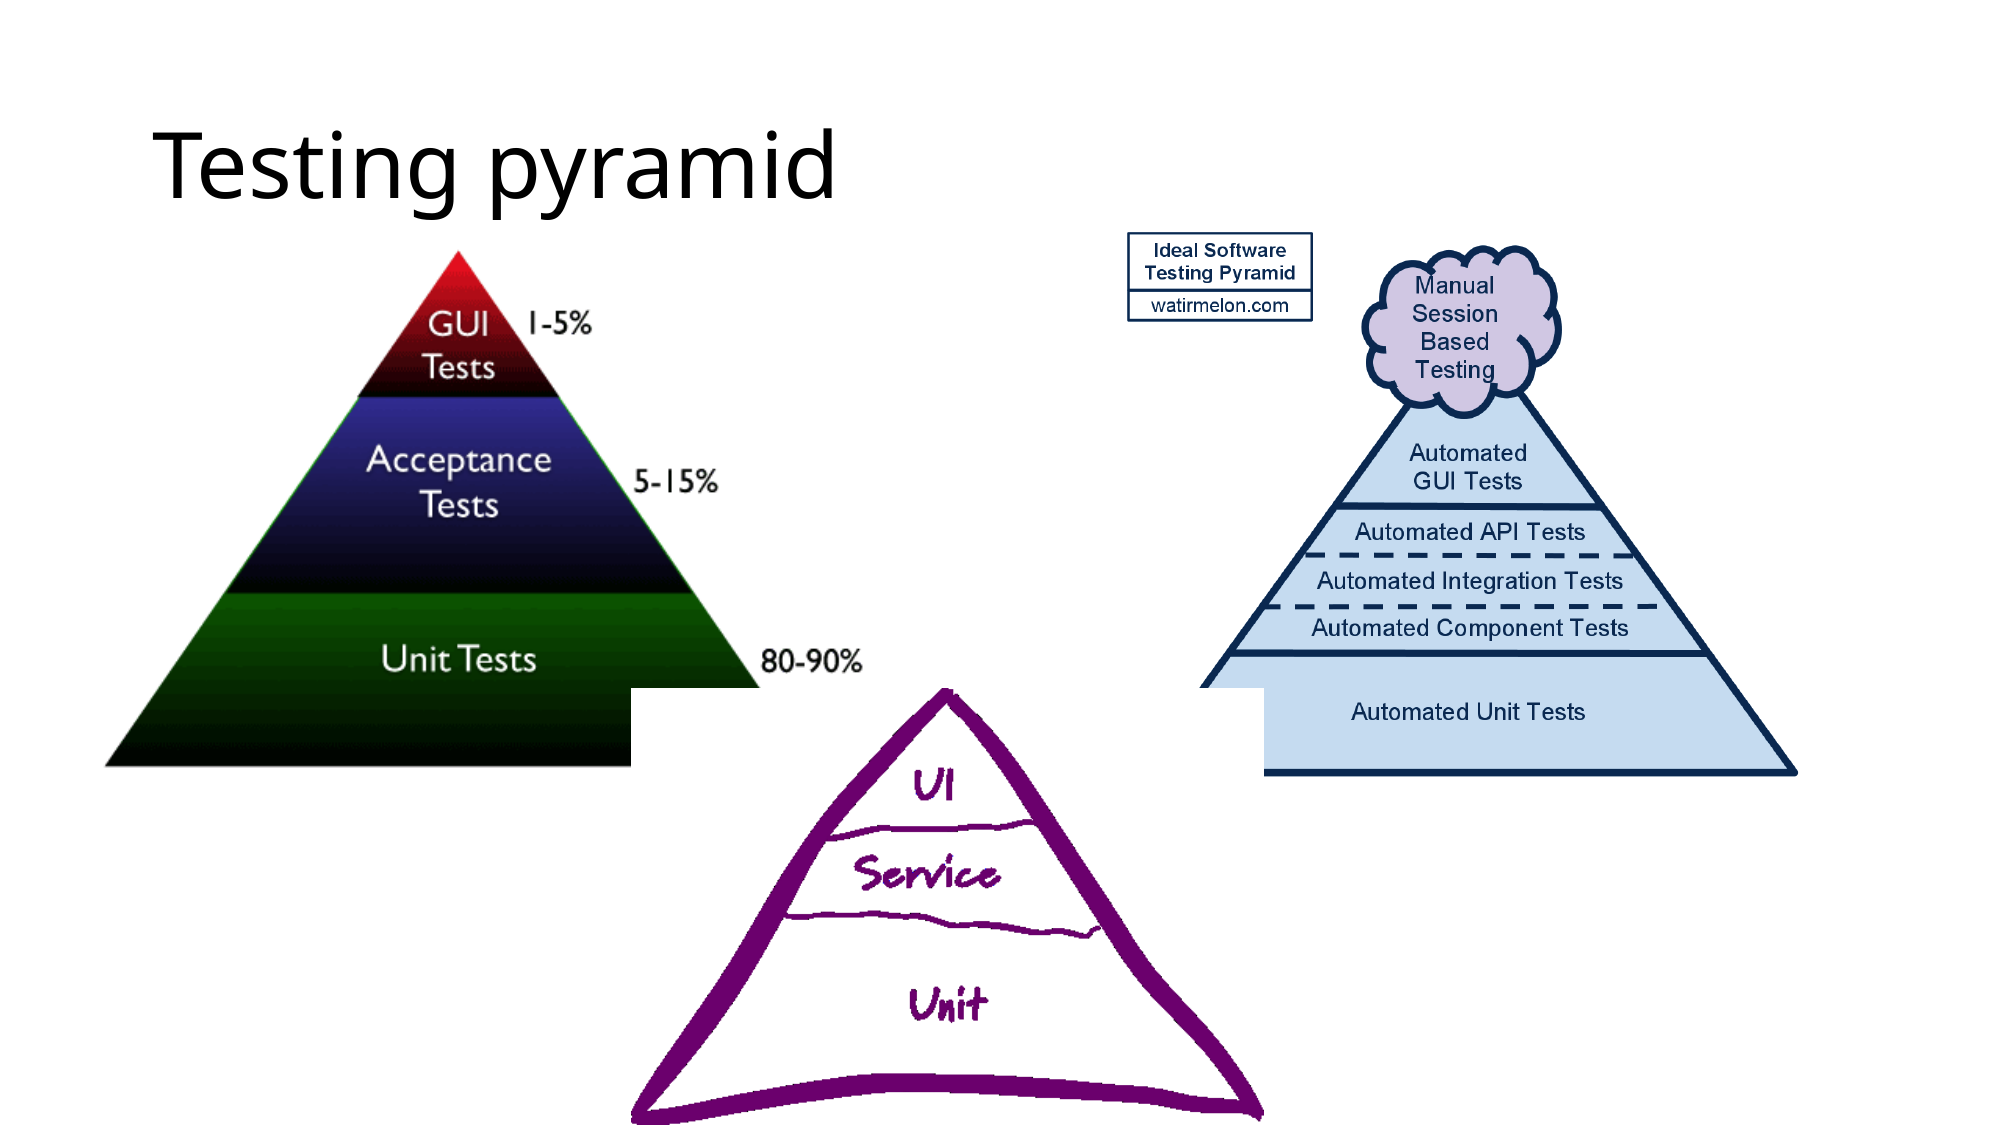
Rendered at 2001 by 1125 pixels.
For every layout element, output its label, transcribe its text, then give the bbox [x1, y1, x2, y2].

title Testing pyramid [137, 59, 1863, 278]
picture [101, 229, 1810, 1125]
